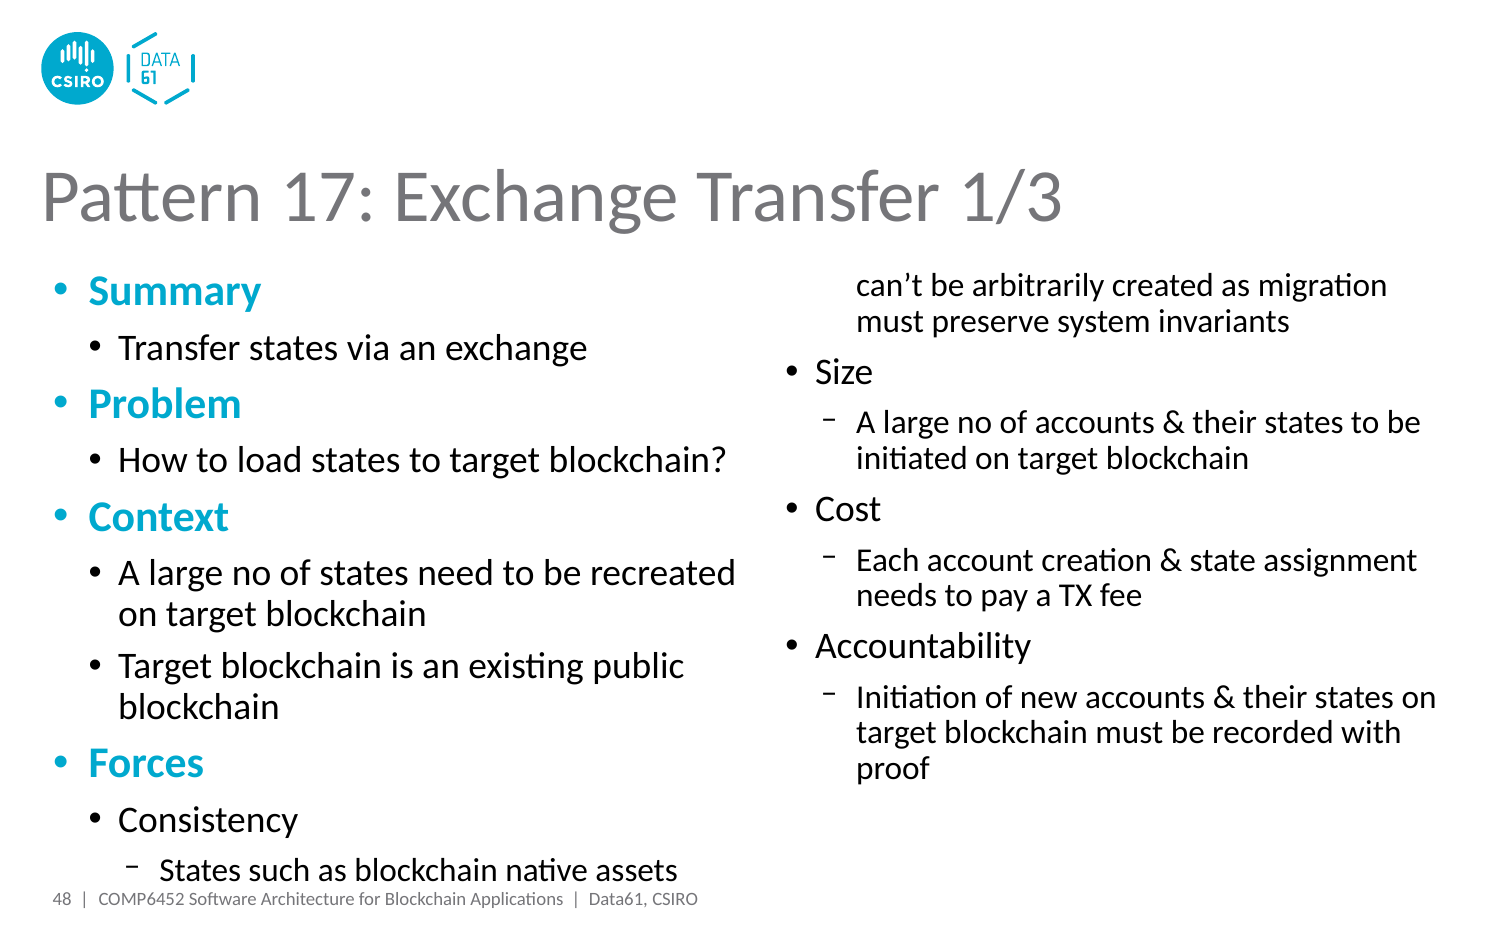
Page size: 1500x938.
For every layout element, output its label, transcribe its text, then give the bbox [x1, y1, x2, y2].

list Summary Transfer states via an exchange Problem How to load states to target blockchain? Context A large no of states need to be recreated on target blockchain Target blockchain is an existing public blockchain Forces Consistency States such as blockchain native assets can’t be arbitrarily created as migration must preserve system invariants Size A large no of accounts & their states to be initiated on target blockchain Cost Each account creation & state assignment needs to pay a TX fee Accountability Initiation of new accounts & their states on target blockchain must be recorded with proof [53, 267, 1447, 918]
footer COMP6452 Software Architecture for Blockchain Applications | Data61, CSIRO [98, 889, 1097, 907]
title Pattern 17: Exchange Transfer 1/3 [41, 146, 1459, 264]
slide_number 48 | [41, 889, 89, 907]
